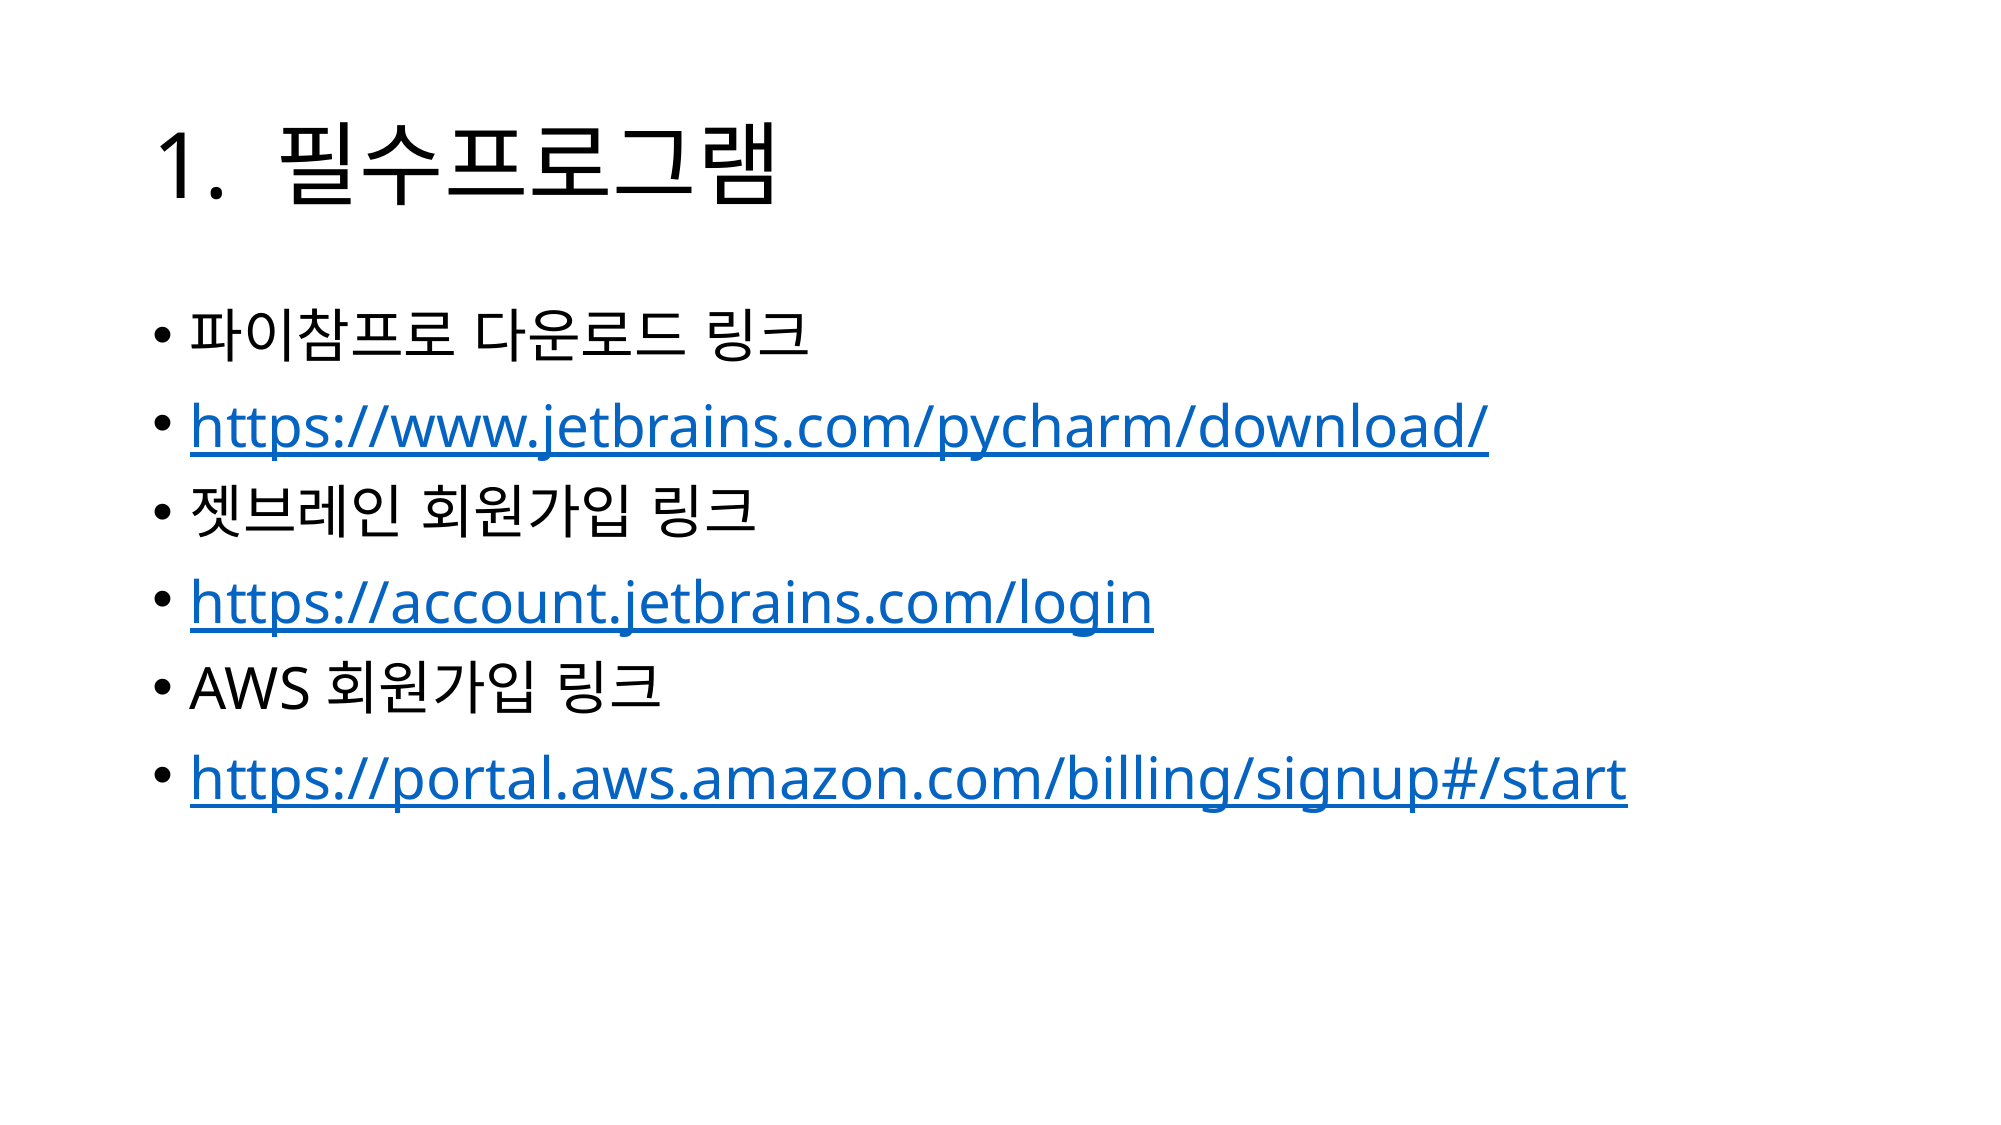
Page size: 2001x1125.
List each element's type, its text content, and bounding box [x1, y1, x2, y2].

list 파이참프로 다운로드 링크 https://www.jetbrains.com/pycharm/download/ 젯브레인 회원가입 링크 https://account.jetbrains.com/login AWS회원가입 링크 https://portal.aws.amazon.com/billing/signup#/start [137, 299, 1863, 1014]
title 1. 필수프로그램 [137, 59, 1863, 278]
